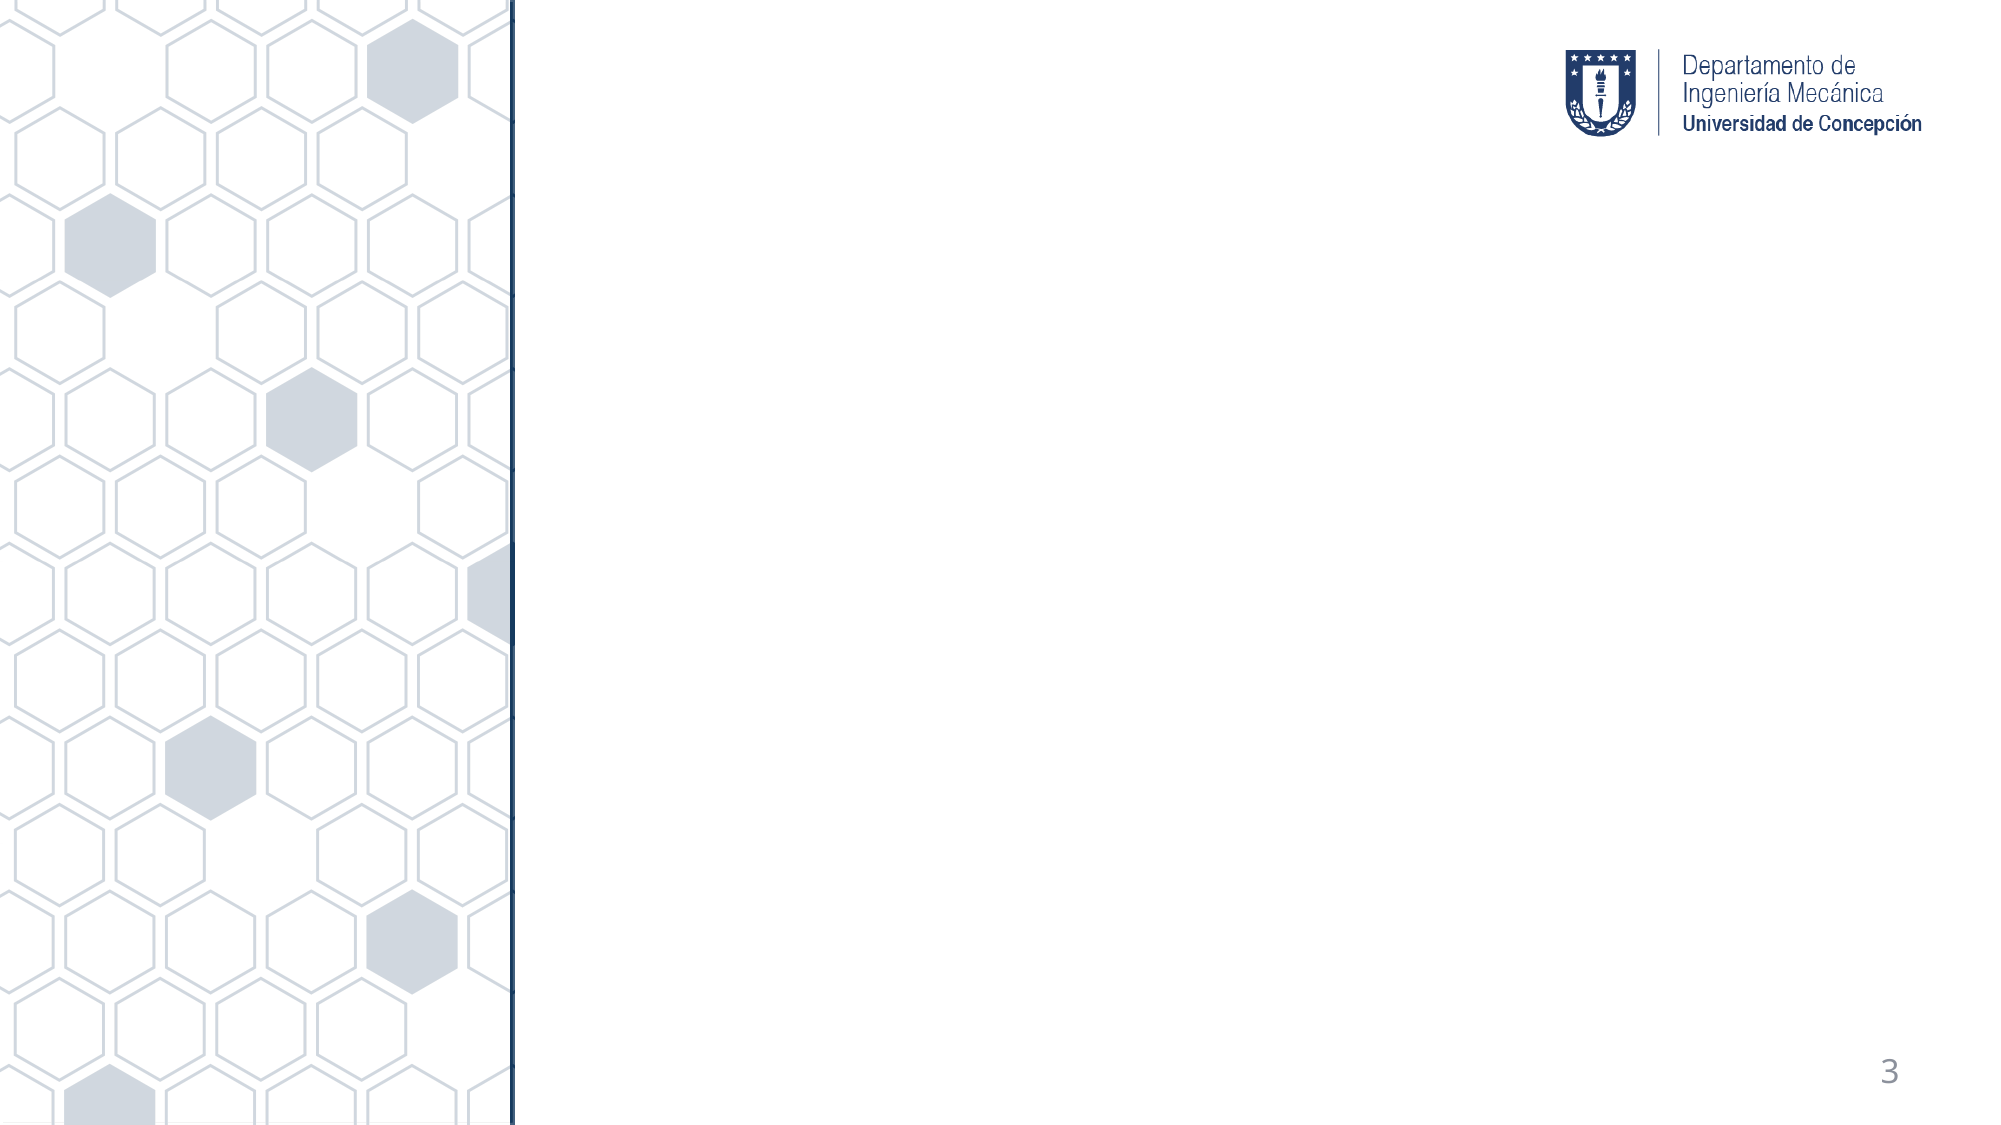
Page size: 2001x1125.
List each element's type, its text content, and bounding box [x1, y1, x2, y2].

picture [1565, 48, 1926, 142]
slide_number 3 [1464, 1042, 1915, 1103]
